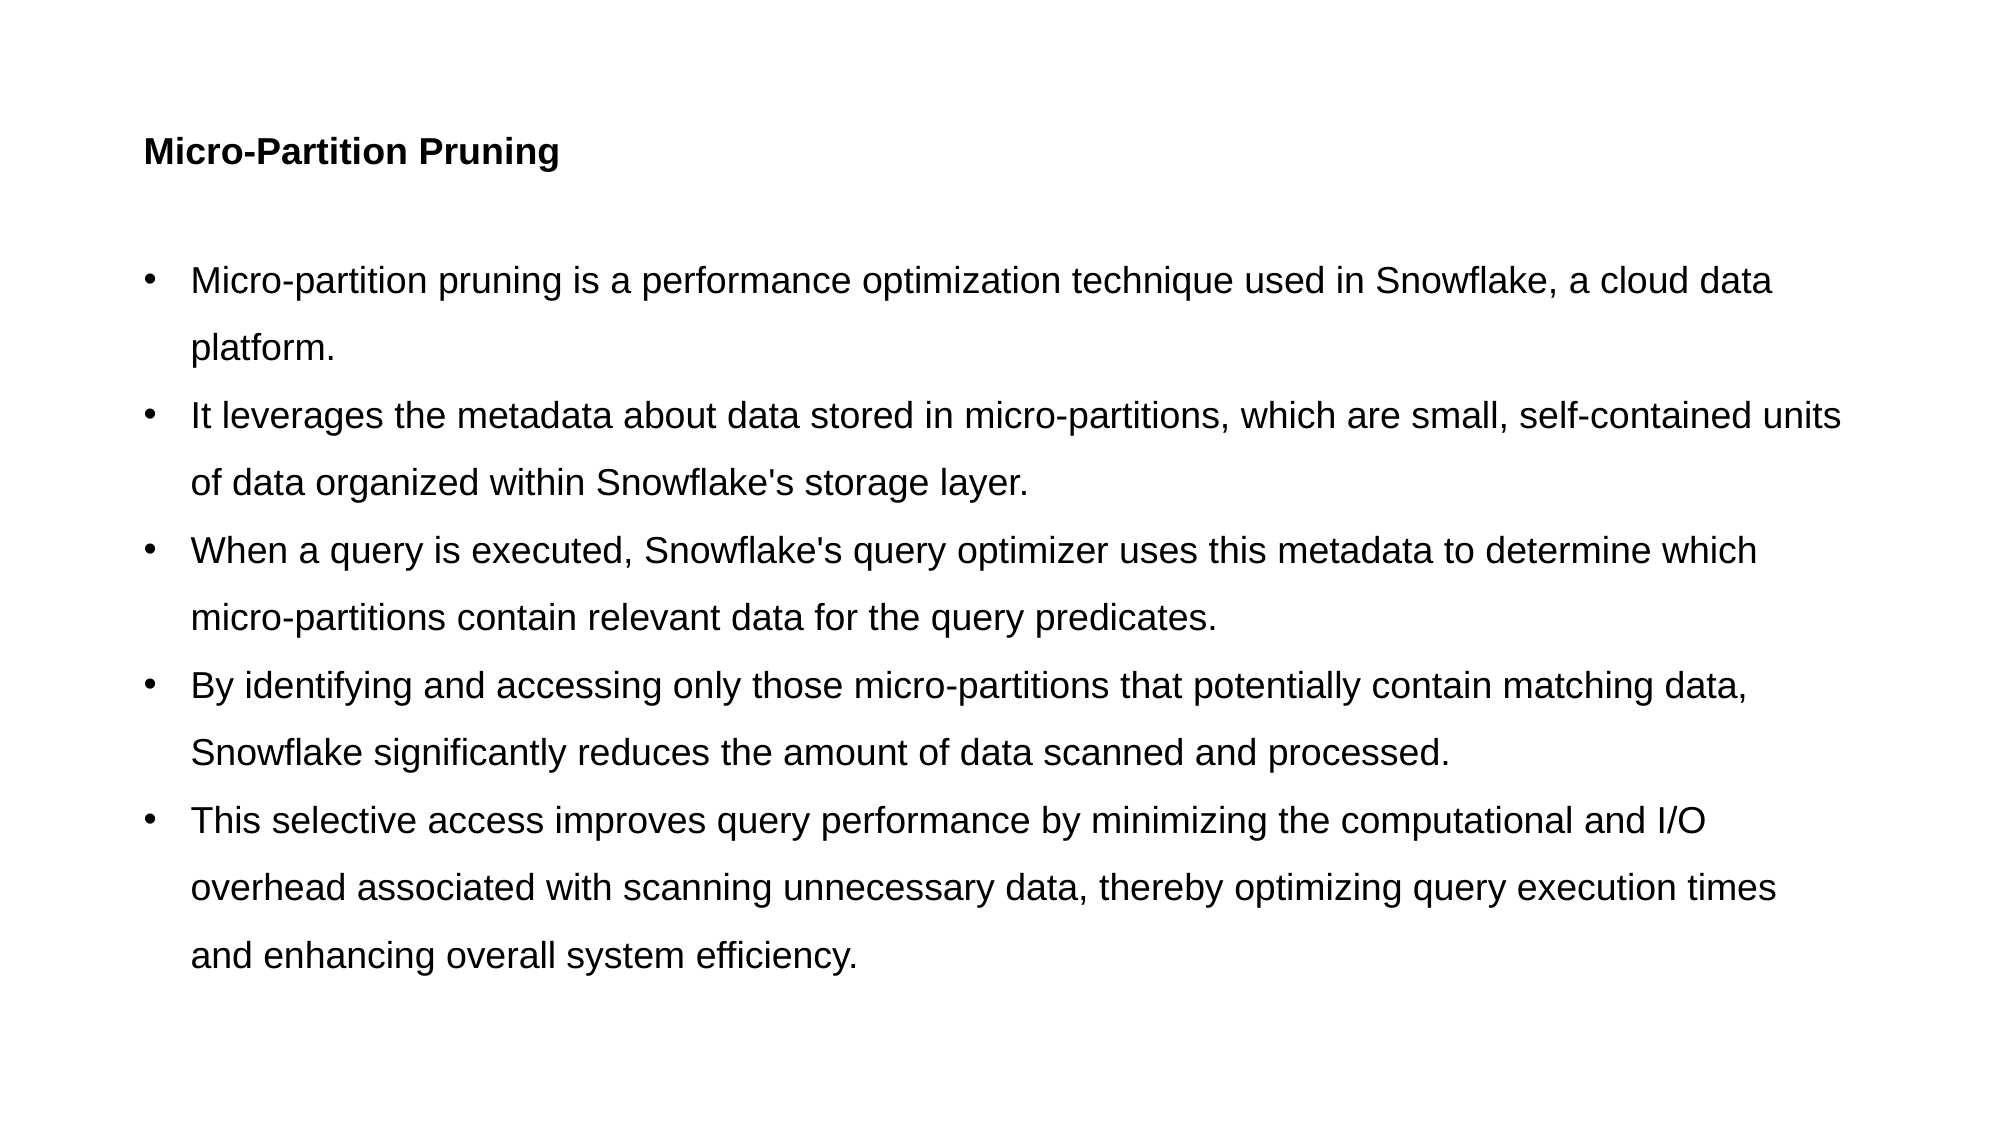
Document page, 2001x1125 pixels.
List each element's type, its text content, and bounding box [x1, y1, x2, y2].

text_box Micro-Partition Pruning [129, 119, 1129, 180]
text_box Micro-partition pruning is a performance optimization technique used in Snowflake, a cloud data platform. It leverages the metadata about data stored in micro-partitions, which are small, self-contained units of data organized within Snowflake's storage layer. When a query is executed, Snowflake's query optimizer uses this metadata to determine which micro-partitions contain relevant data for the query predicates. By identifying and accessing only those micro-partitions that potentially contain matching data, Snowflake significantly reduces the amount of data scanned and processed. This selective access improves query performance by minimizing the computational and I/O overhead associated with scanning unnecessary data, thereby optimizing query execution times and enhancing overall system efficiency. [129, 225, 1862, 984]
